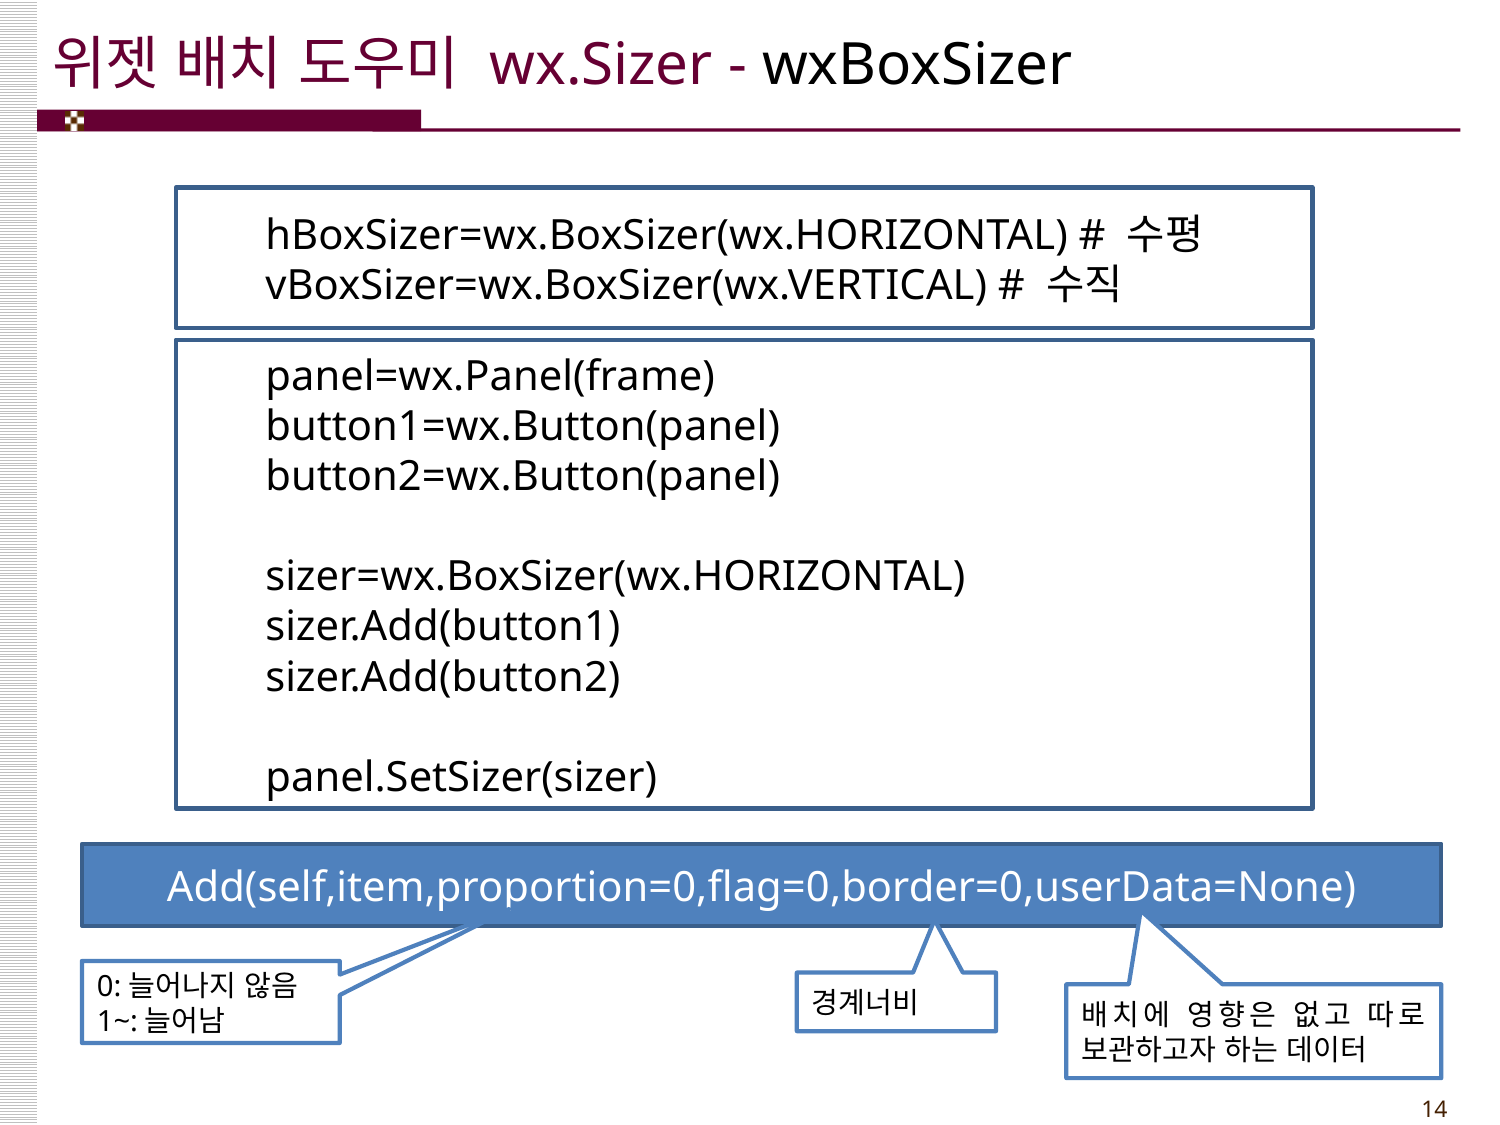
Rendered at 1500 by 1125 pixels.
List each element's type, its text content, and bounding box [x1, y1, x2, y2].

text_box 0:늘어나지 않음 1~:늘어남 [79, 906, 512, 1046]
text_box hBoxSizer=wx.BoxSizer(wx.HORIZONTAL) # 수평 vBoxSizer=wx.BoxSizer(wx.VERTICAL) # 수직 [174, 185, 1315, 330]
title 위젯 배치 도우미 wx.Sizer - wxBoxSizer [37, 13, 1500, 109]
text_box panel=wx.Panel(frame) button1=wx.Button(panel) button2=wx.Button(panel) sizer=wx.BoxSizer(wx.HORIZONTAL) sizer.Add(button1) sizer.Add(button2) panel.SetSizer(sizer) [174, 338, 1315, 811]
text_box Add(self,item,proportion=0,flag=0,border=0,userData=None) [80, 842, 1443, 928]
picture [65, 111, 84, 131]
text_box 경계너비 [794, 917, 999, 1034]
text_box 배치에 영향은 없고 따로 보관하고자 하는 데이터 [1064, 908, 1444, 1081]
